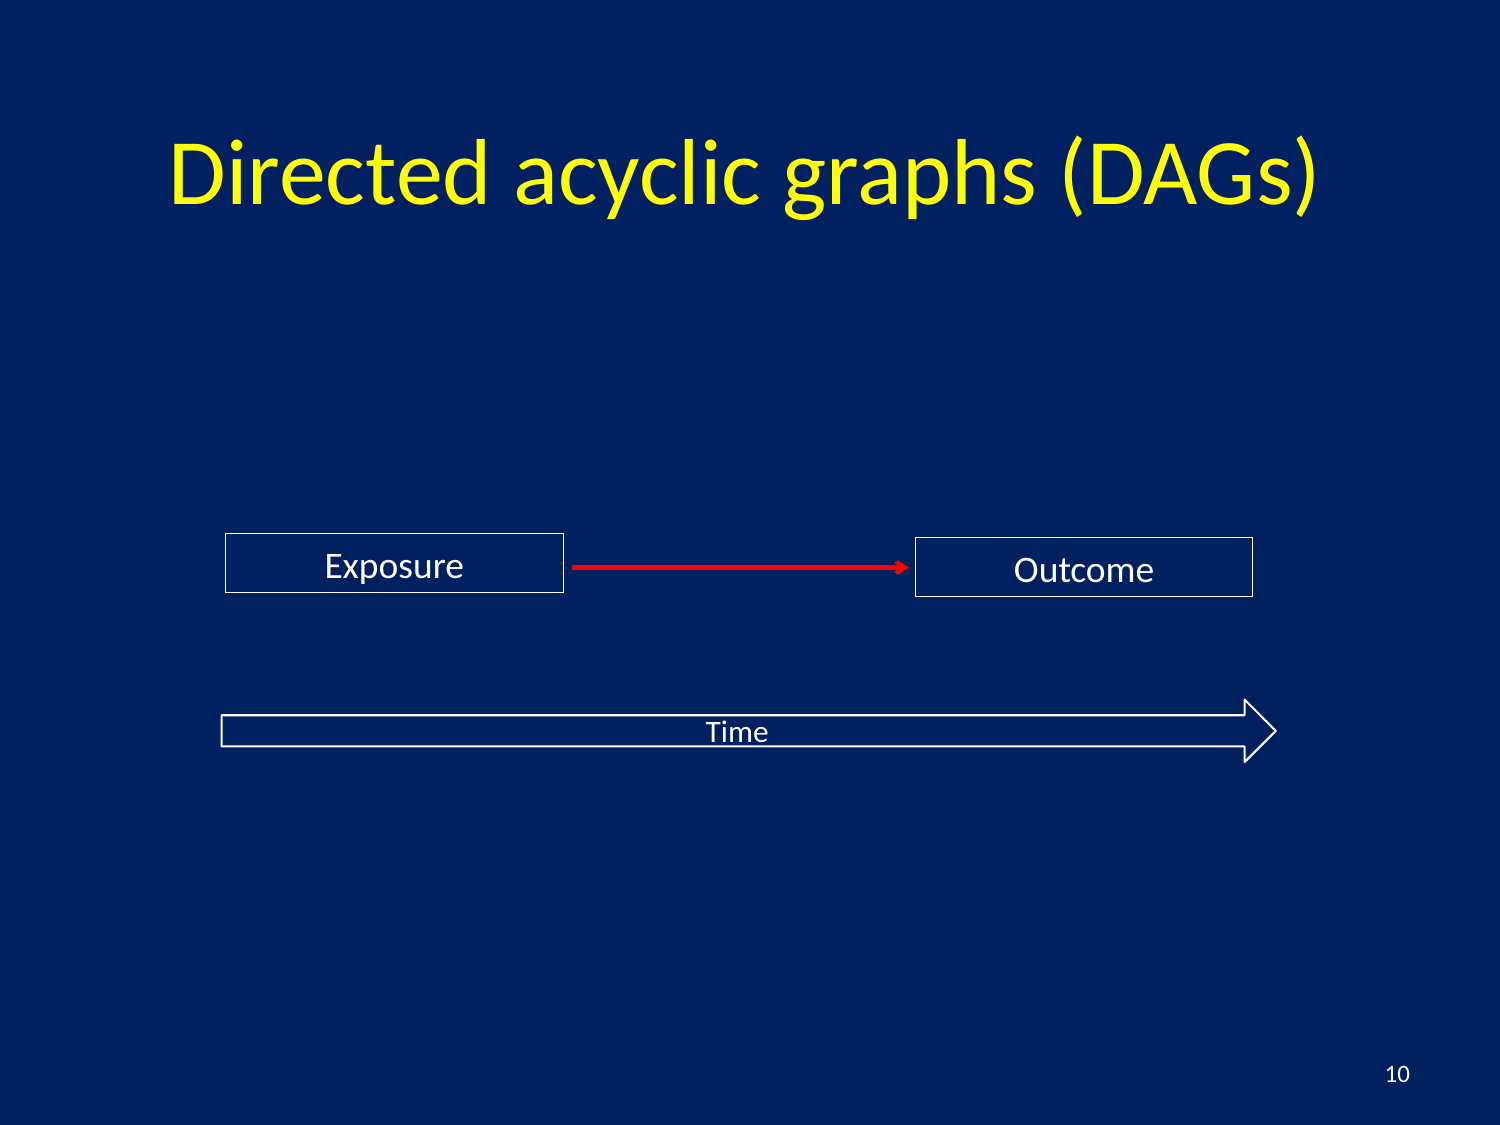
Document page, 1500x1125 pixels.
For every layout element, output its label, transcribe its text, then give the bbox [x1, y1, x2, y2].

text_box Exposure [225, 533, 564, 593]
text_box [221, 699, 1277, 763]
text_box Directed acyclic graphs (DAGs) [0, 72, 1500, 261]
text_box Outcome [915, 537, 1253, 597]
slide_number 10 [1074, 1042, 1425, 1103]
